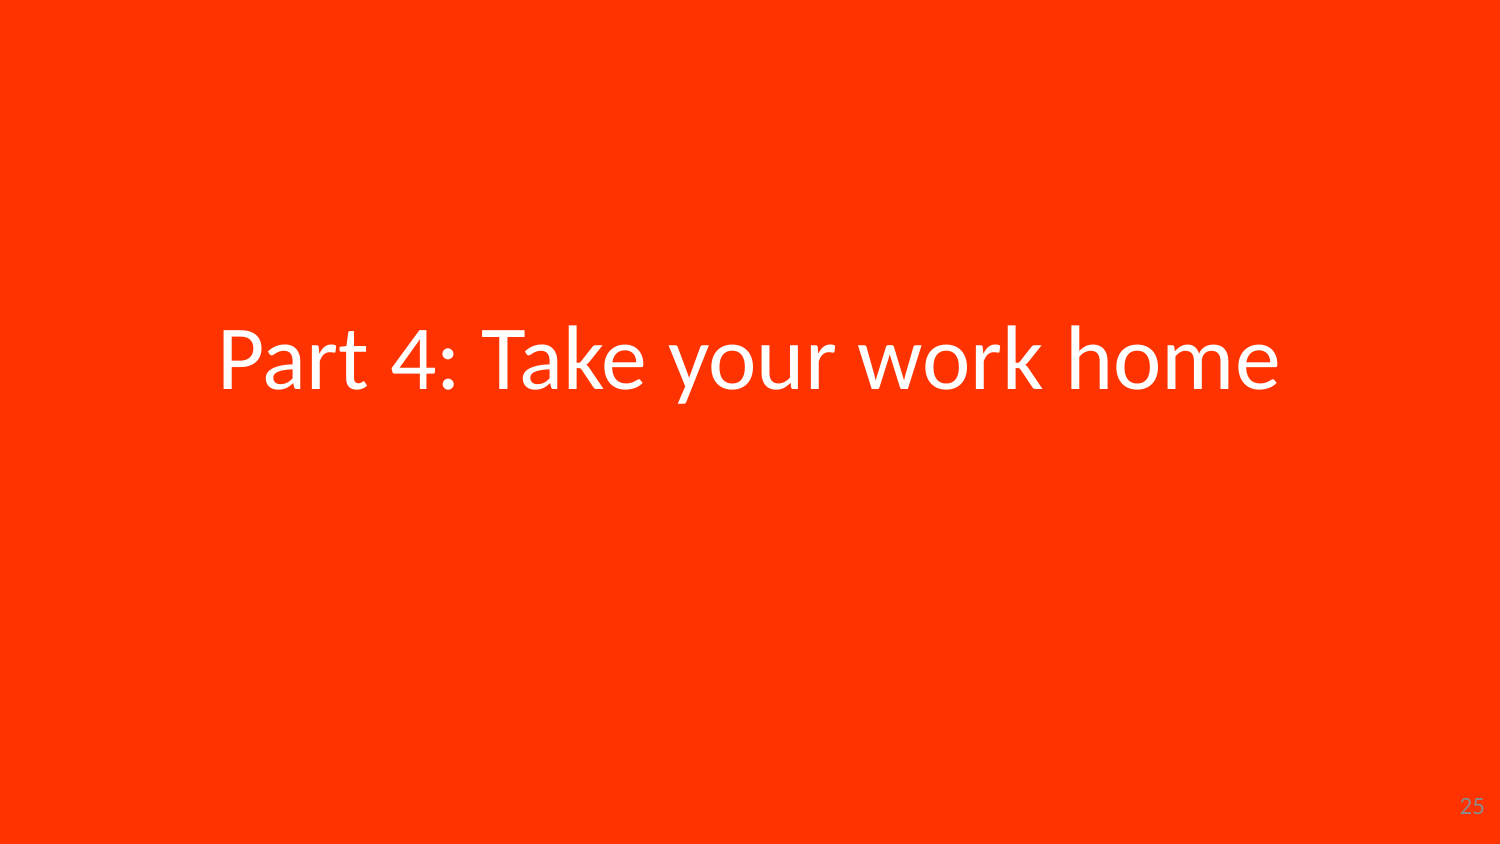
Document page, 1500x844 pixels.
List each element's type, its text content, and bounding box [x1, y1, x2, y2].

title Part 4: Take your work home [112, 262, 1388, 443]
slide_number 25 [1415, 782, 1500, 828]
